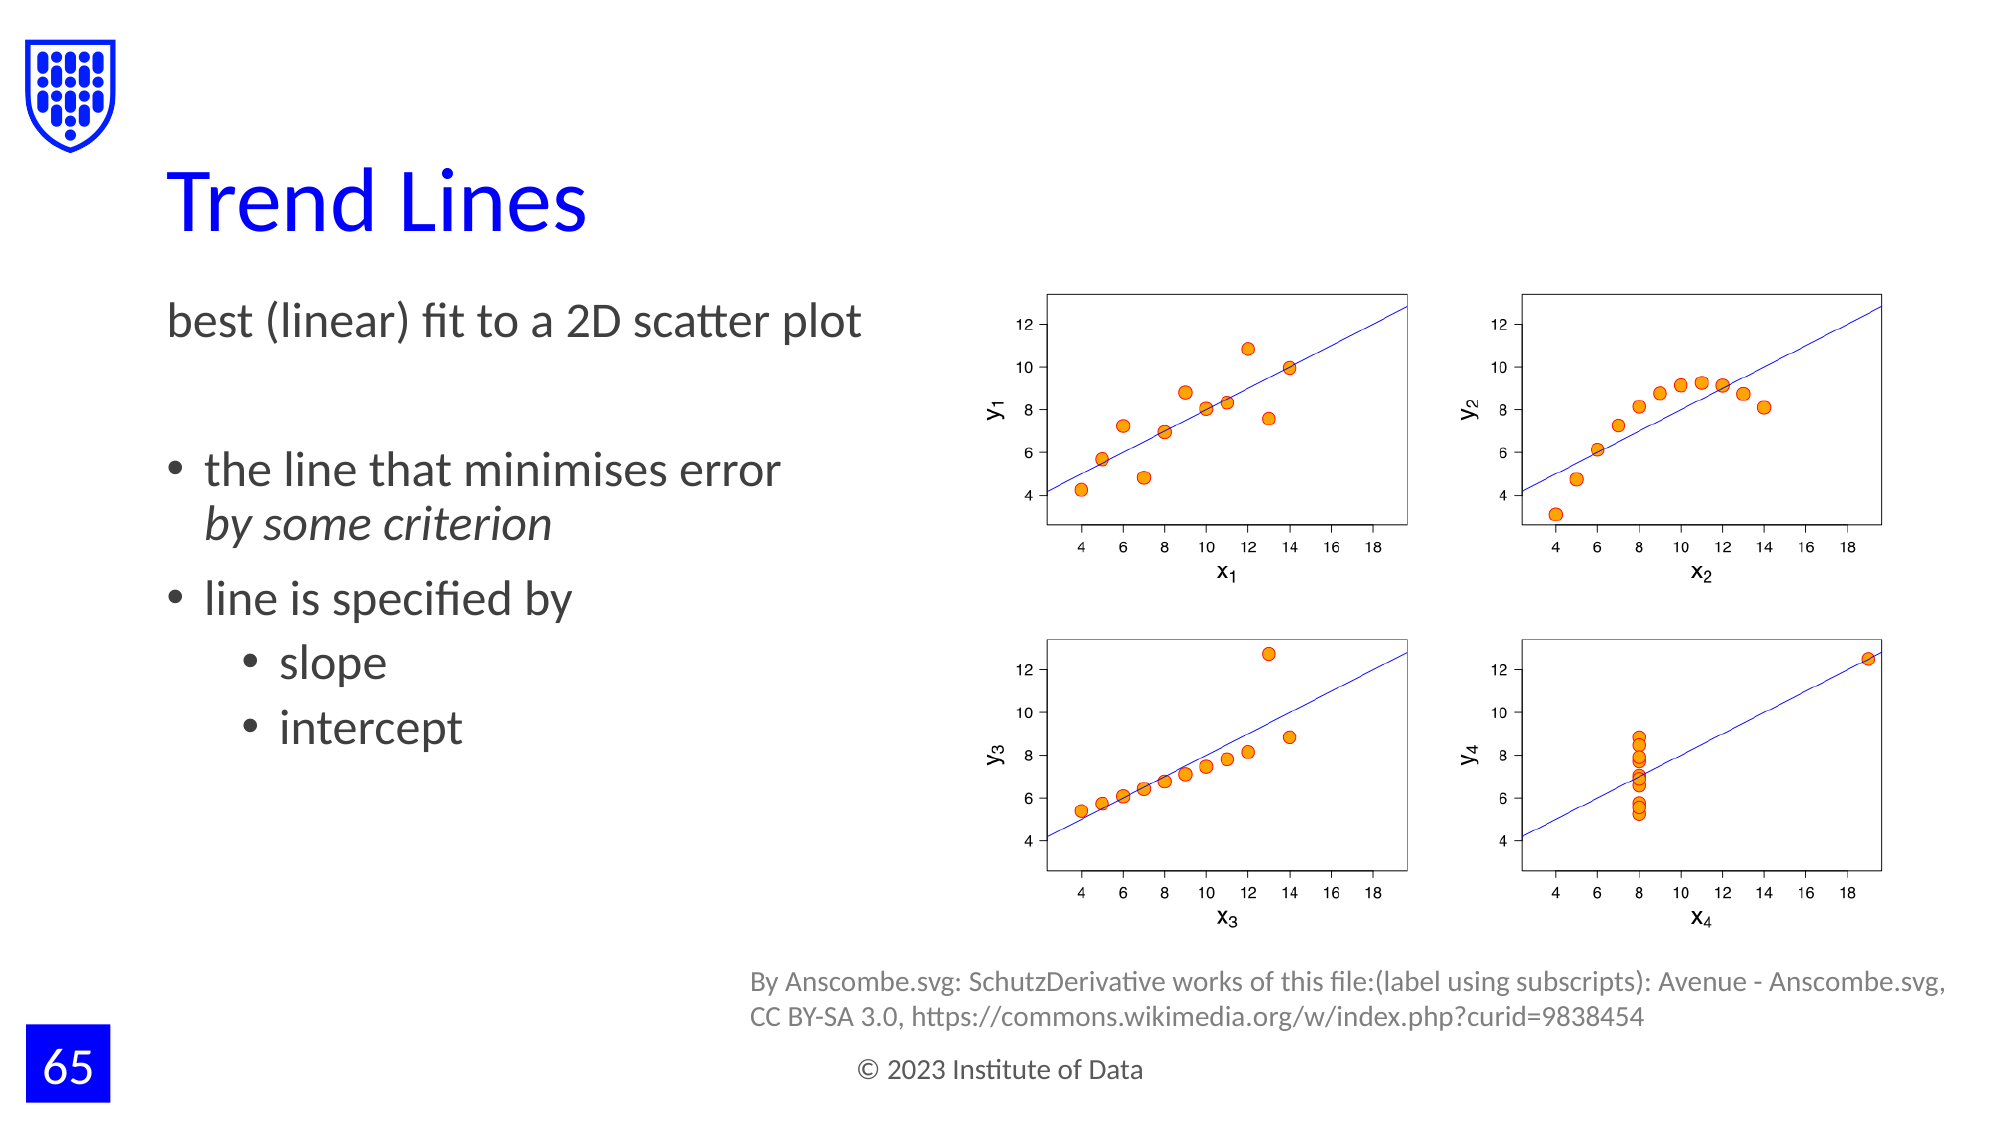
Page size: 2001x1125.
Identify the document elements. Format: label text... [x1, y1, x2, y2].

picture [0, 25, 141, 167]
title Trend Lines [151, 45, 1909, 259]
list best (linear) fit to a 2D scatter plot the line that minimises error by some criterion line is specified by slope intercept [151, 286, 933, 935]
text_box By Anscombe.svg: SchutzDerivative works of this file:(label using subscripts): Avenue - Anscombe.svg, CC BY-SA 3.0, https://commons.wikimedia.org/w/index.php?curid=9838454 [735, 954, 1967, 1041]
picture [968, 258, 1917, 949]
